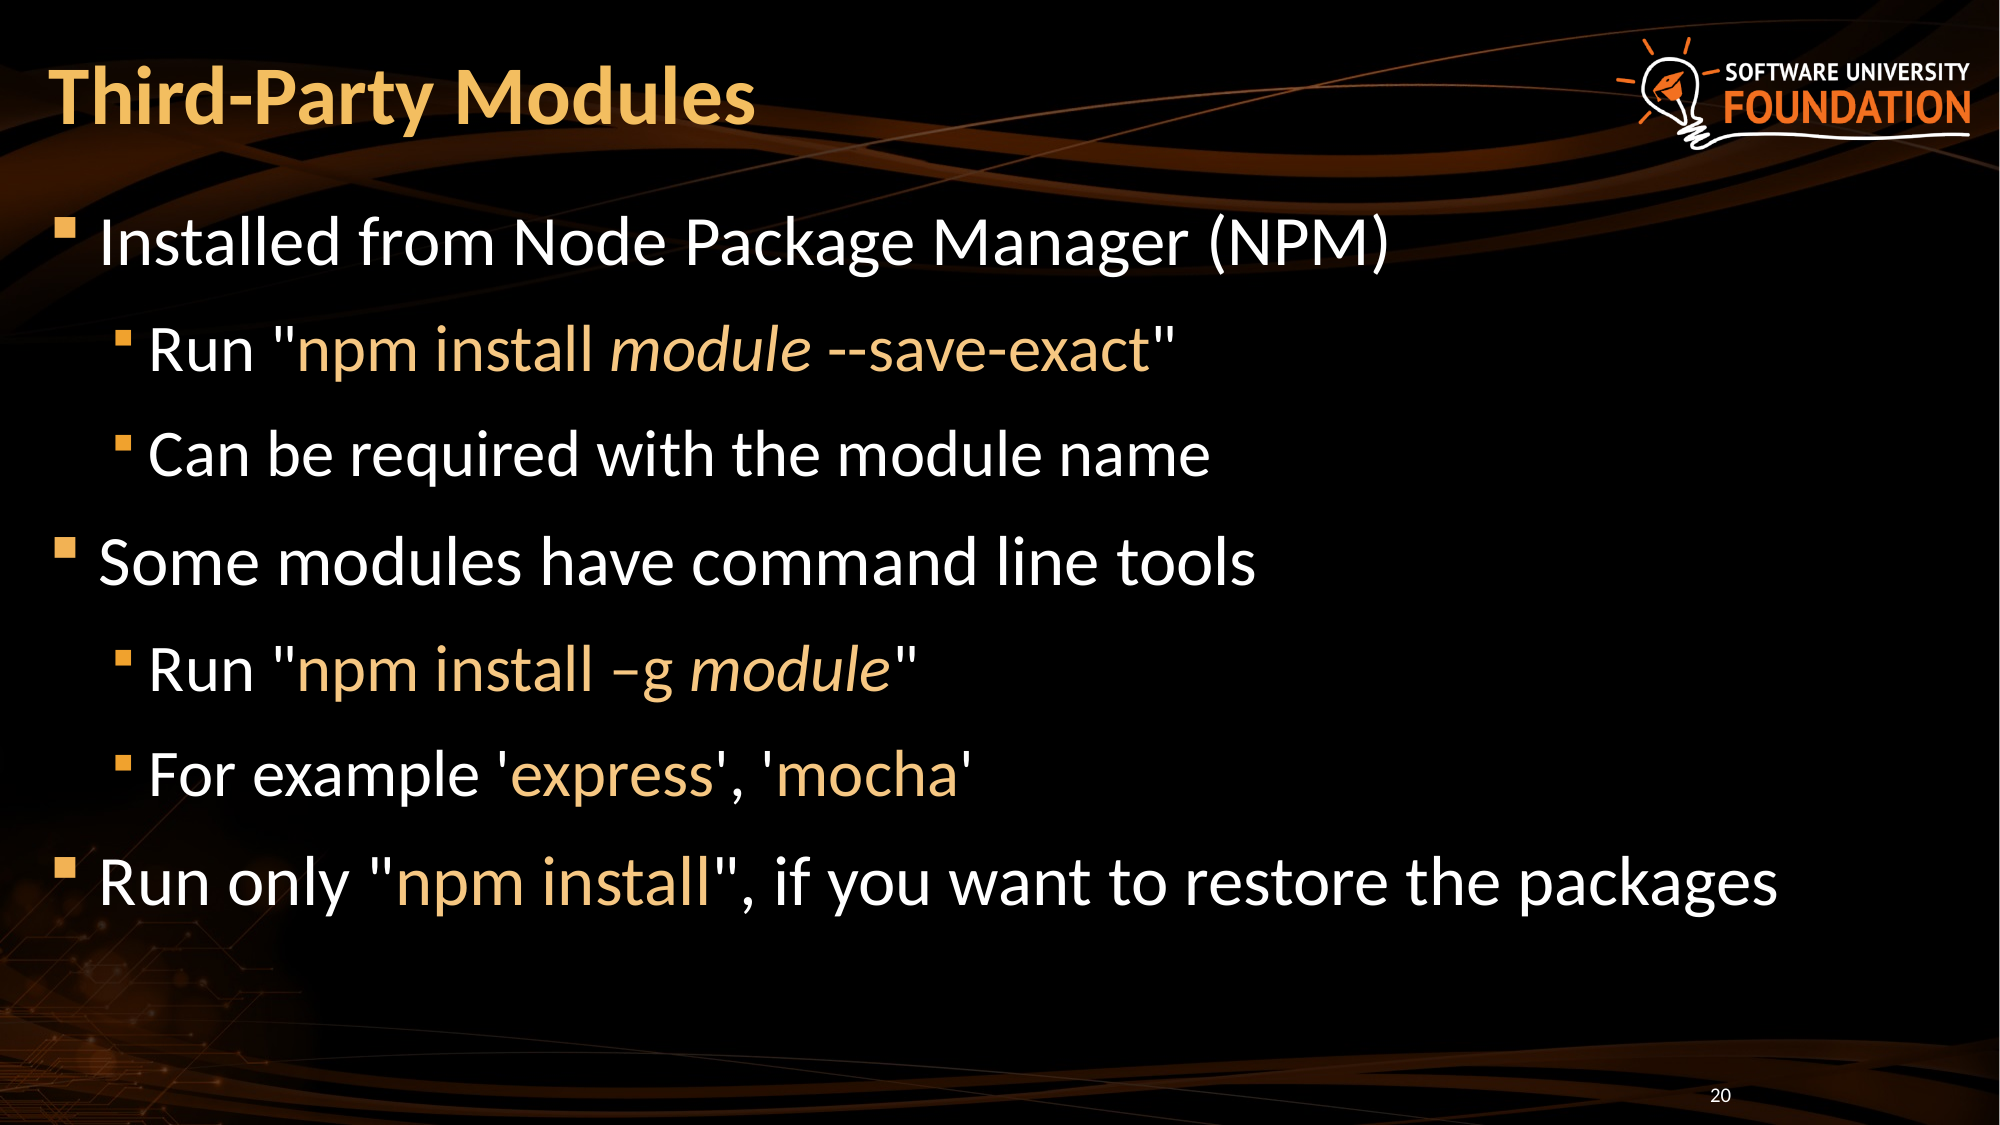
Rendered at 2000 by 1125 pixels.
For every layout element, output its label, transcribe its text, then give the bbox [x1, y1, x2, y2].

list Installed from Node Package Manager (NPM) Run "npm install module --save-exact" Can be required with the module name Some modules have command line tools Run "npm install –g module" For example 'express', 'mocha' Run only "npm install", if you want to restore the packages [31, 188, 1968, 1103]
picture [0, 0, 2000, 1125]
title Third-Party Modules [30, 6, 1602, 189]
slide_number 20 [1662, 1074, 1738, 1113]
